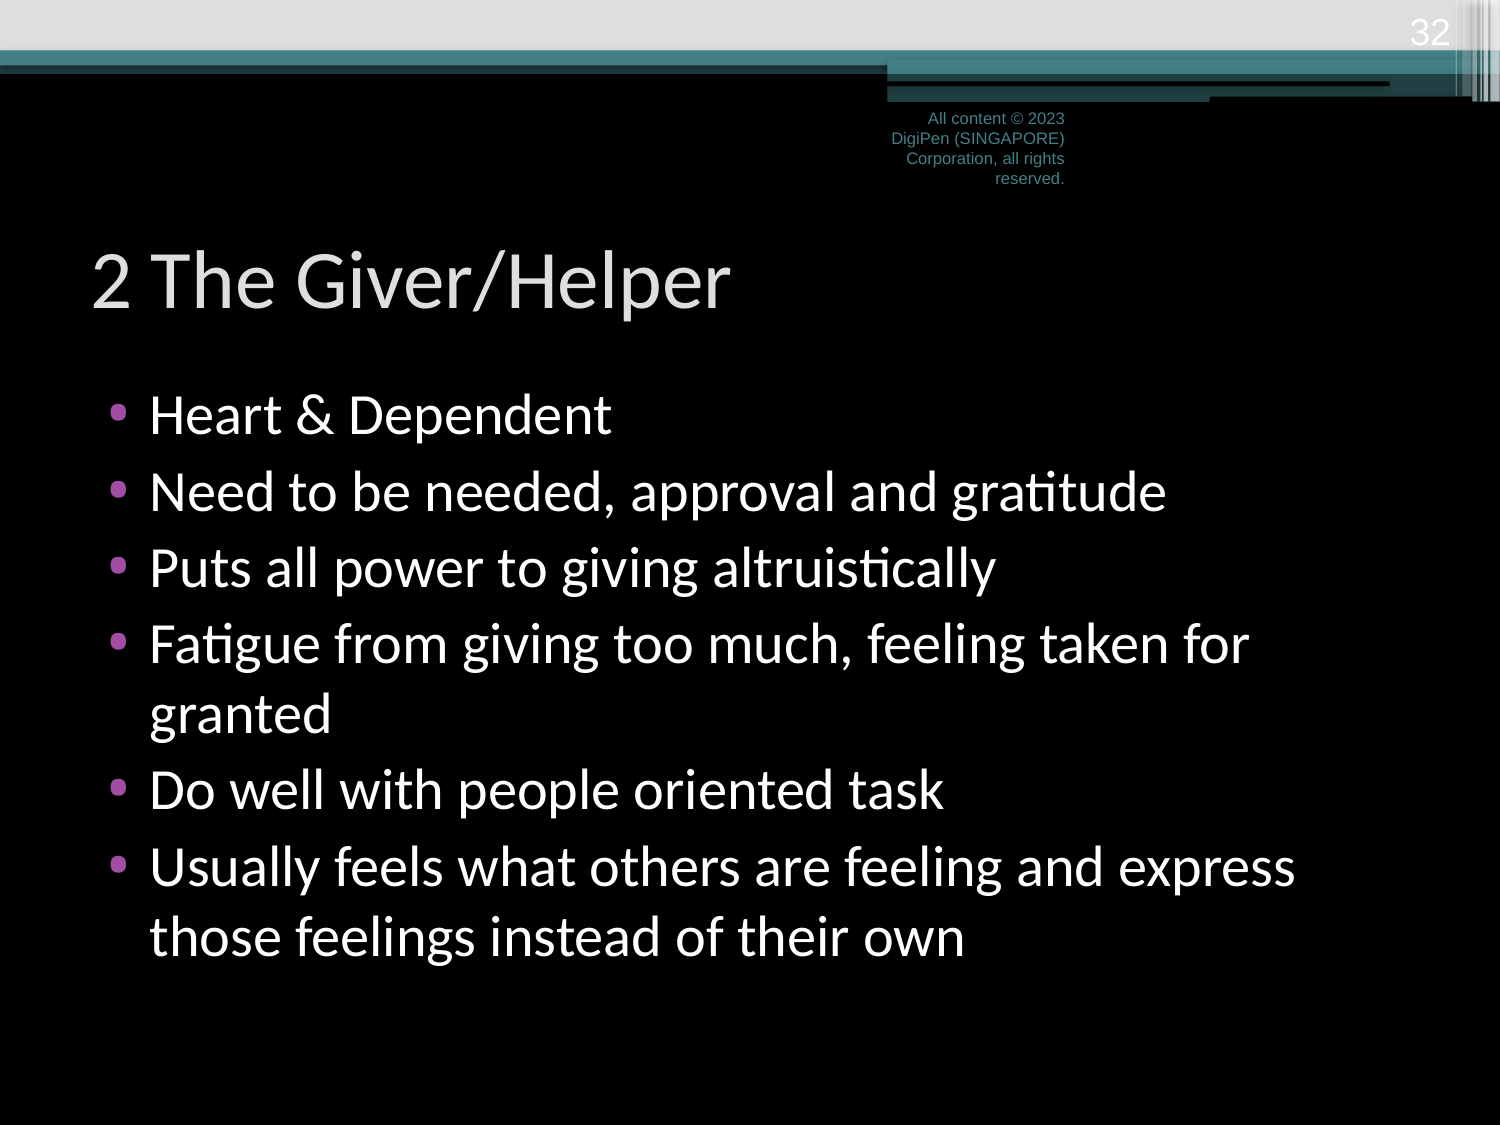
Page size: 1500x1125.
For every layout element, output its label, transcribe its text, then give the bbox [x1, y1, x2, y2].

slide_number 31 [1340, 0, 1466, 61]
footer All content © 2023 DigiPen (SINGAPORE) Corporation, all rights reserved. [862, 100, 1080, 176]
title 2 The Giver/Helper [74, 187, 1426, 363]
list Heart & Dependent Need to be needed, approval and gratitude Puts all power to giving altruistically Fatigue from giving too much, feeling taken for granted Do well with people oriented task Usually feels what others are feeling and express those feelings instead of their own [74, 368, 1426, 1079]
